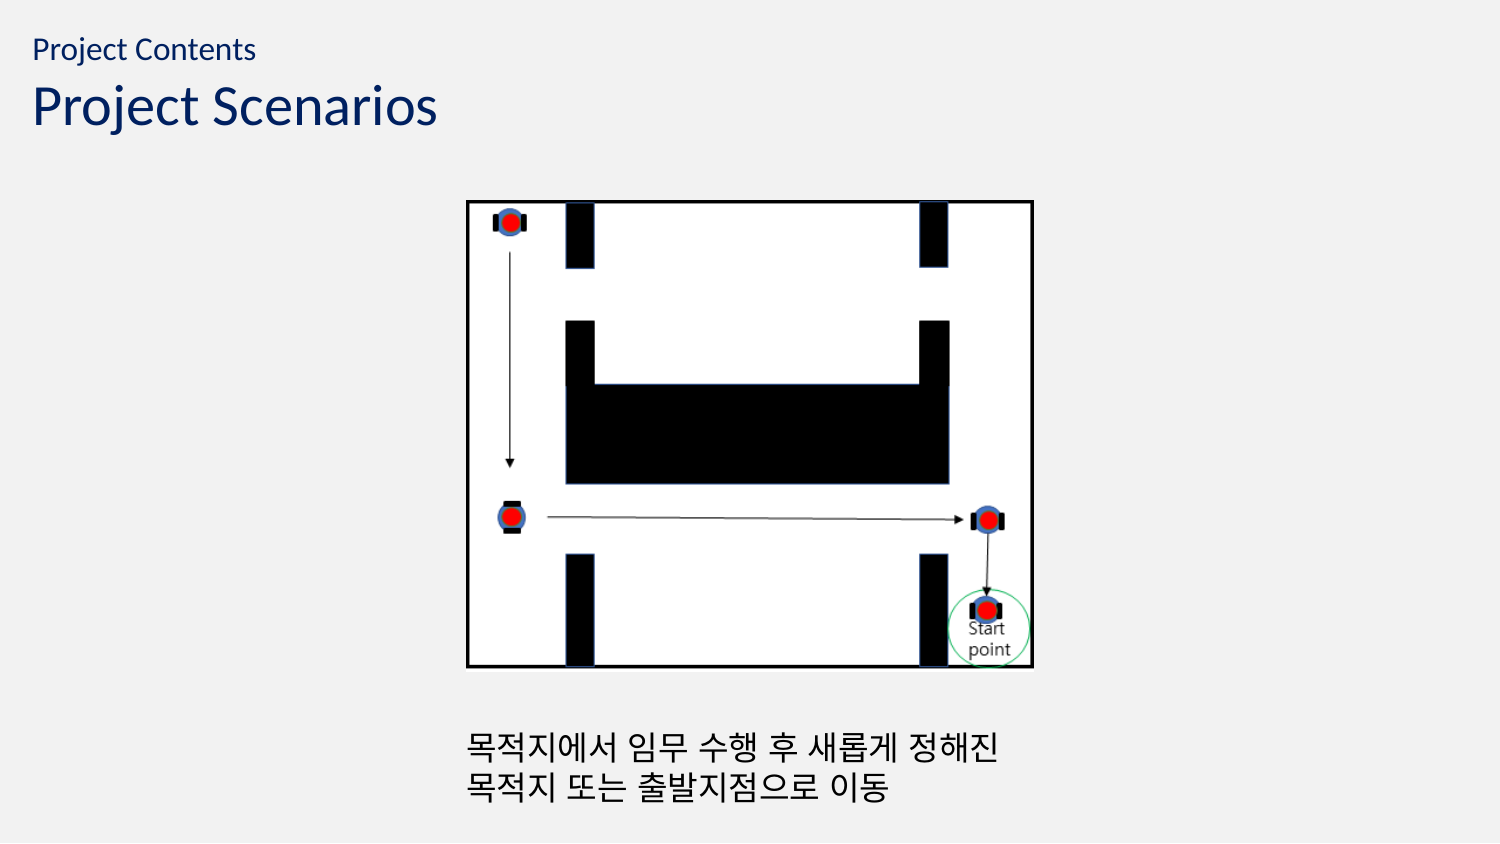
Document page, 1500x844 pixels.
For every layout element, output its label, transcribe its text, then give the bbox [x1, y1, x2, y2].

picture [466, 200, 1034, 672]
text_box Project Contents [17, 19, 1352, 75]
text_box Project Scenarios [17, 75, 1352, 145]
text_box 목적지에서 임무 수행 후 새롭게 정해진 목적지 또는 출발지점으로 이동 [466, 726, 1095, 807]
